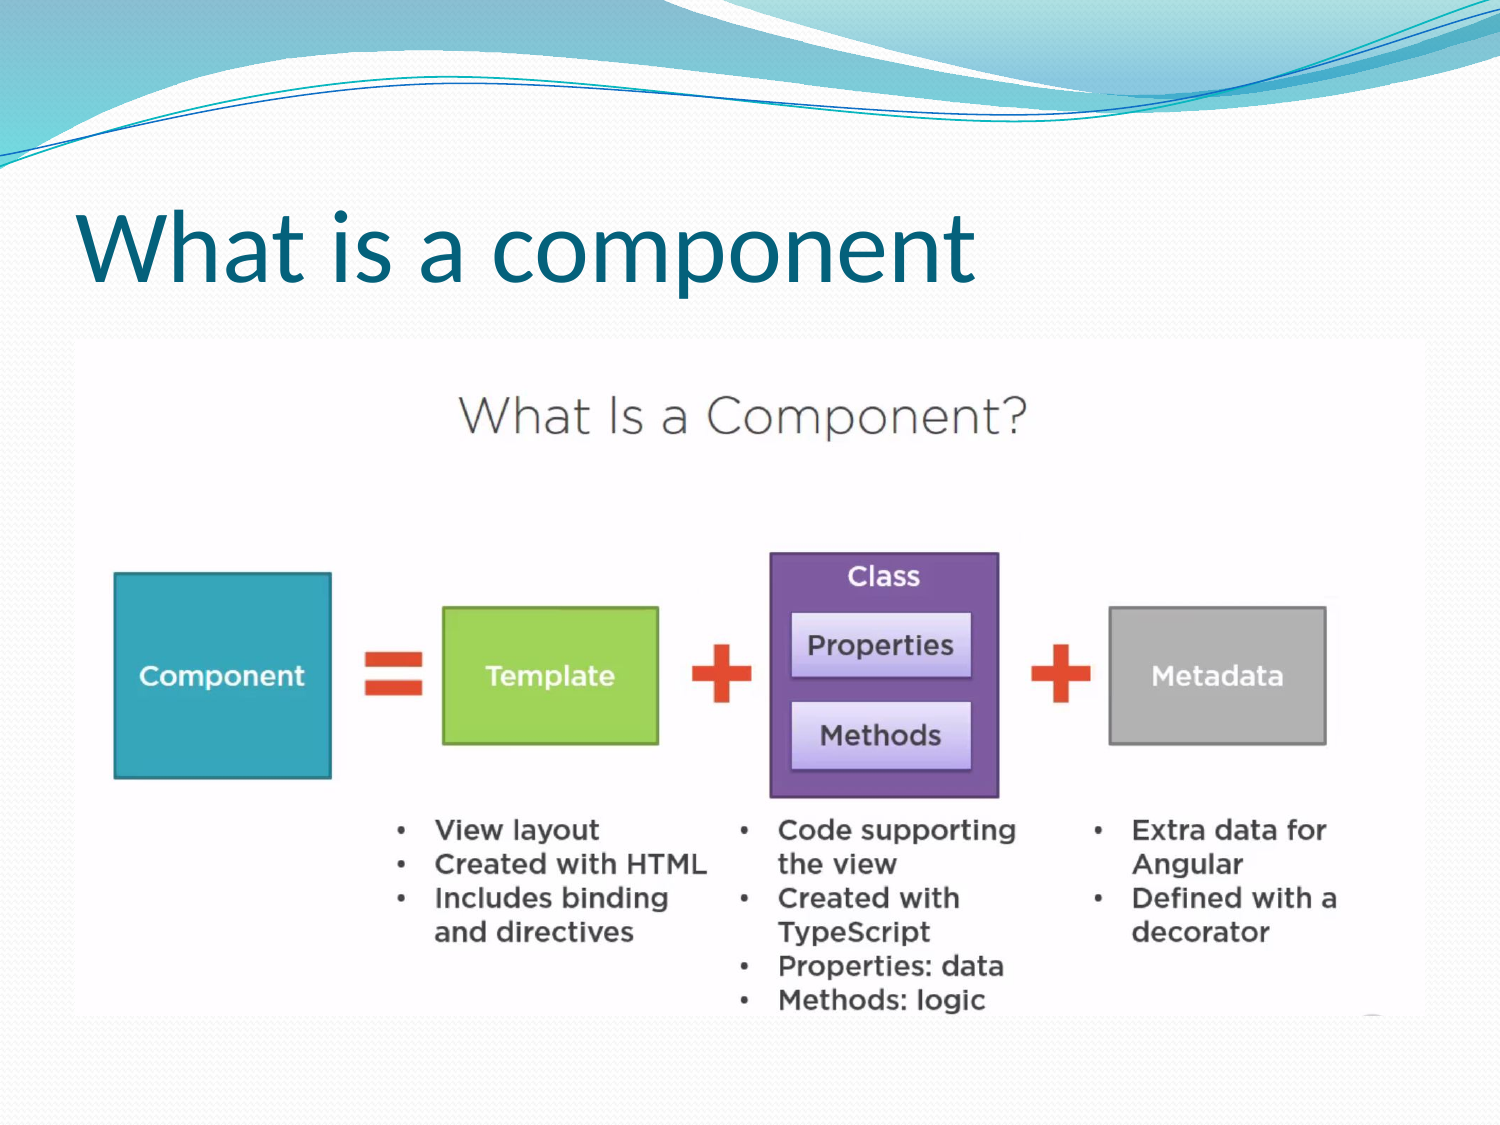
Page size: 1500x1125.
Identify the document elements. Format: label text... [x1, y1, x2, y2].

title What is a component [75, 115, 1425, 303]
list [74, 339, 1426, 1016]
